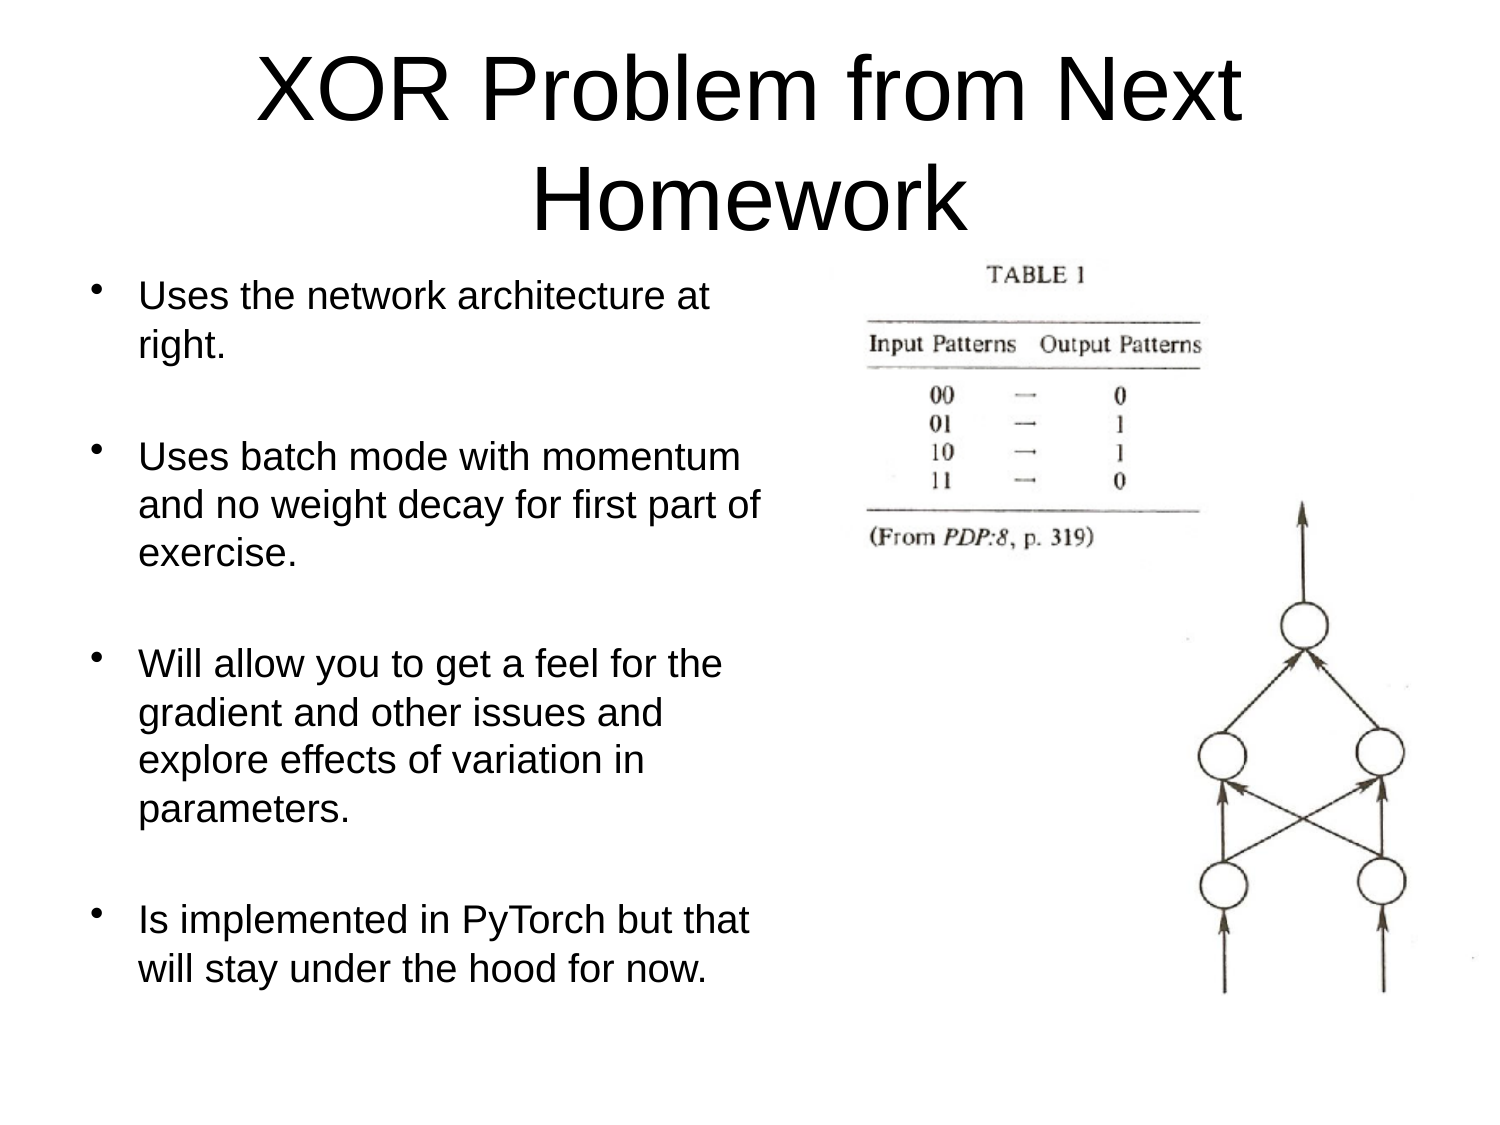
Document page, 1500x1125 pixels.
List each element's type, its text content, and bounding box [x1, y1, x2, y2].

list Uses the network architecture at right. Uses batch mode with momentum and no weight decay for first part of exercise. Will allow you to get a feel for the gradient and other issues and explore effects of variation in parameters. Is implemented in PyTorch but that will stay under the hood for now. [75, 262, 800, 1005]
picture [812, 249, 1495, 1009]
title XOR Problem from Next Homework [75, 45, 1425, 233]
